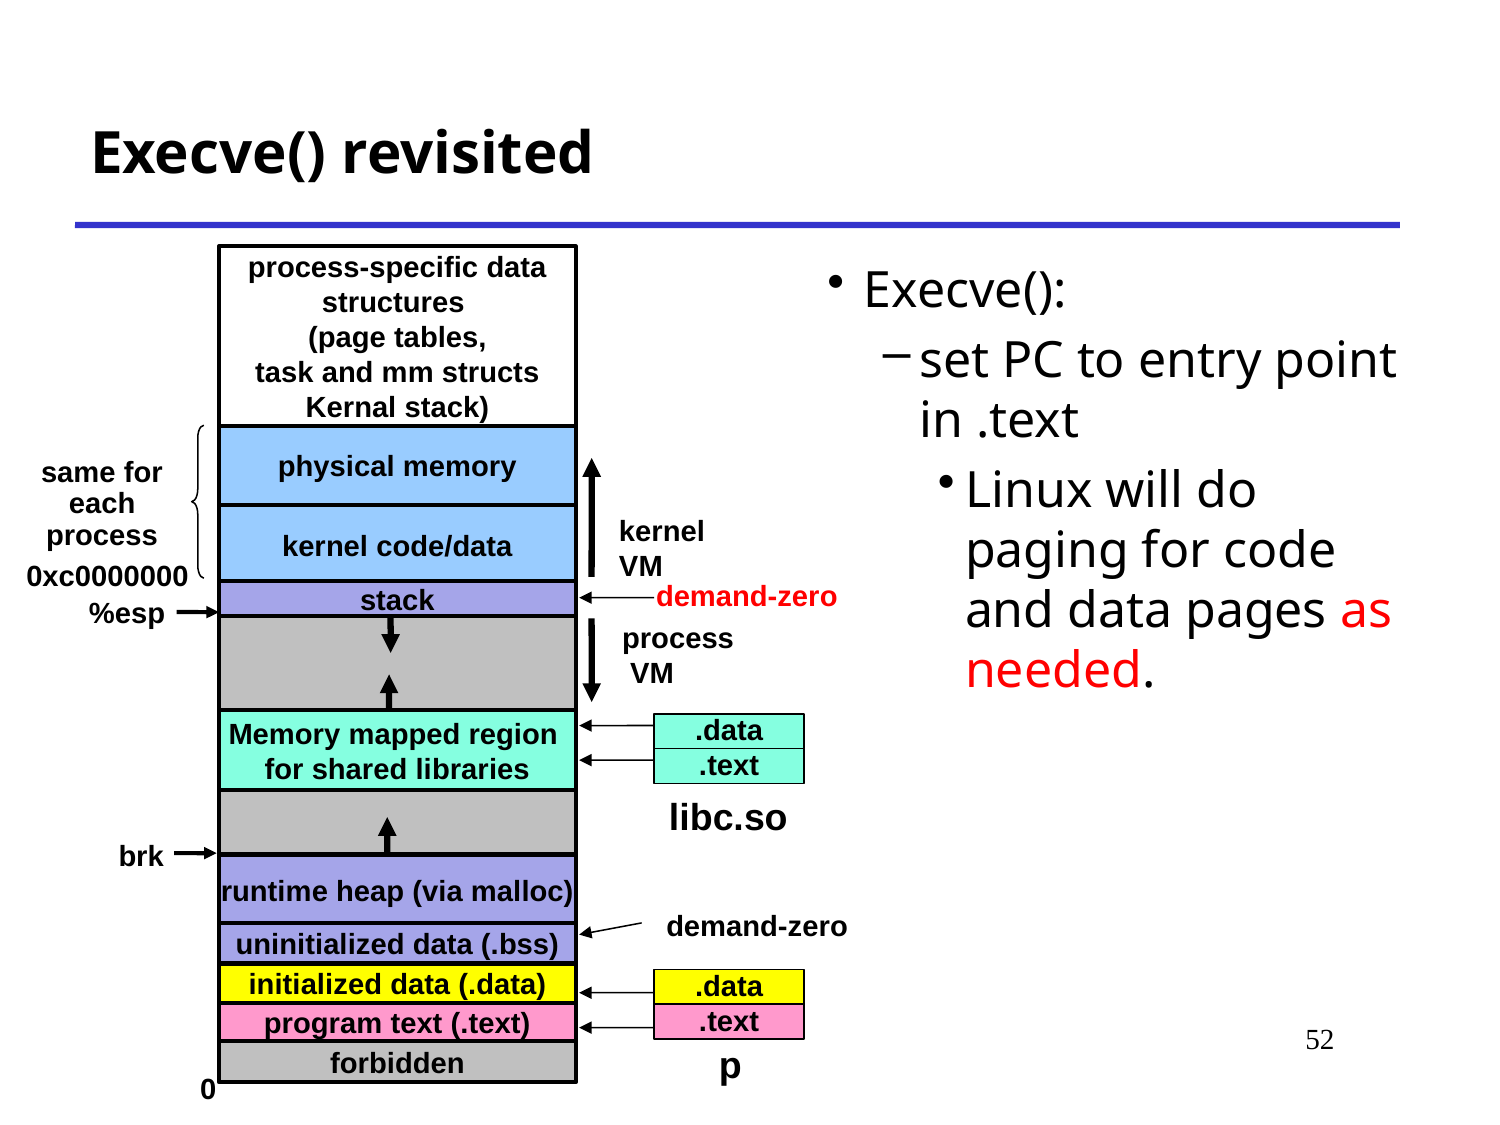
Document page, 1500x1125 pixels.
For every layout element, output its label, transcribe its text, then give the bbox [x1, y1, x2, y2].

list Execve(): set PC to entry point in .text Linux will do paging for code and data pages as needed. [812, 249, 1428, 1014]
text_box [585, 458, 598, 577]
text_box physical memory [219, 426, 576, 506]
text_box [579, 591, 655, 604]
text_box stack [219, 581, 576, 617]
text_box [382, 674, 396, 711]
text_box %esp [74, 601, 180, 637]
text_box kernel VM [604, 504, 729, 590]
text_box [219, 790, 576, 854]
text_box initialized data (.data) [219, 964, 576, 1004]
slide_number * [1137, 1014, 1350, 1088]
text_box process-specific data structures (page tables, task and mm structs Kernal stack) [219, 246, 576, 426]
text_box [579, 922, 642, 939]
text_box 0xc0000000 [11, 559, 204, 601]
text_box [579, 753, 655, 767]
text_box Memory mapped region for shared libraries [219, 711, 576, 790]
text_box demand-zero [651, 904, 863, 951]
text_box [585, 618, 598, 703]
text_box process VM [607, 611, 749, 697]
text_box [381, 817, 394, 854]
text_box [579, 1021, 655, 1034]
text_box [384, 616, 397, 653]
text_box .data [654, 969, 805, 1004]
text_box [579, 719, 655, 732]
text_box forbidden [219, 1041, 576, 1083]
text_box [174, 846, 217, 860]
text_box kernel code/data [219, 506, 576, 581]
text_box runtime heap (via malloc) [219, 854, 576, 922]
text_box [219, 617, 576, 711]
text_box .text [654, 1004, 805, 1040]
text_box p [704, 1039, 757, 1095]
text_box program text (.text) [219, 1004, 576, 1041]
text_box libc.so [654, 790, 803, 846]
text_box [579, 986, 655, 999]
text_box brk [103, 829, 179, 880]
text_box [176, 605, 219, 619]
text_box uninitialized data (.bss) [219, 922, 576, 964]
text_box demand-zero [641, 574, 853, 621]
text_box [197, 559, 204, 579]
title Execve() revisited [75, 75, 1400, 225]
text_box same for each process [0, 449, 205, 559]
text_box .data [654, 713, 805, 748]
text_box 0 [185, 1062, 232, 1113]
text_box [197, 425, 204, 449]
text_box .text [654, 748, 805, 784]
